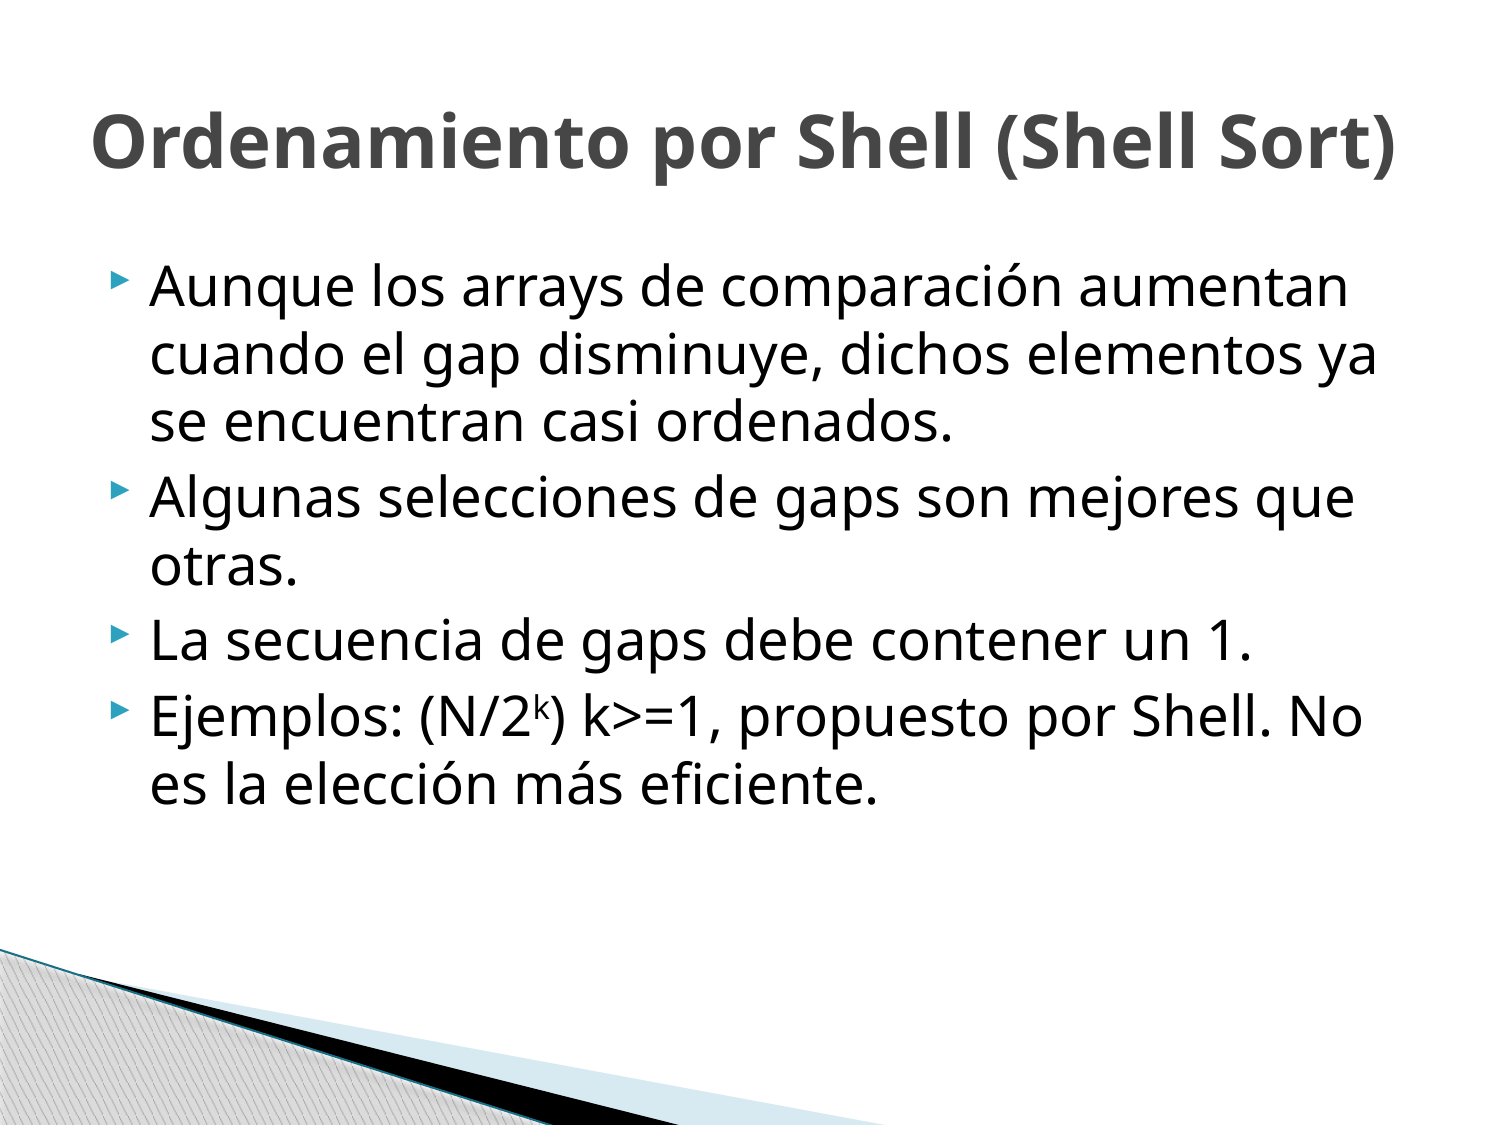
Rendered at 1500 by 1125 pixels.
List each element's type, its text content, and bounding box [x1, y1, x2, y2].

title Ordenamiento por Shell (Shell Sort) [75, 45, 1425, 233]
list Aunque los arrays de comparación aumentan cuando el gap disminuye, dichos elementos ya se encuentran casi ordenados. Algunas selecciones de gaps son mejores que otras. La secuencia de gaps debe contener un 1. Ejemplos: (N/2k) k>=1, propuesto por Shell. No es la elección más eficiente. [75, 243, 1425, 986]
